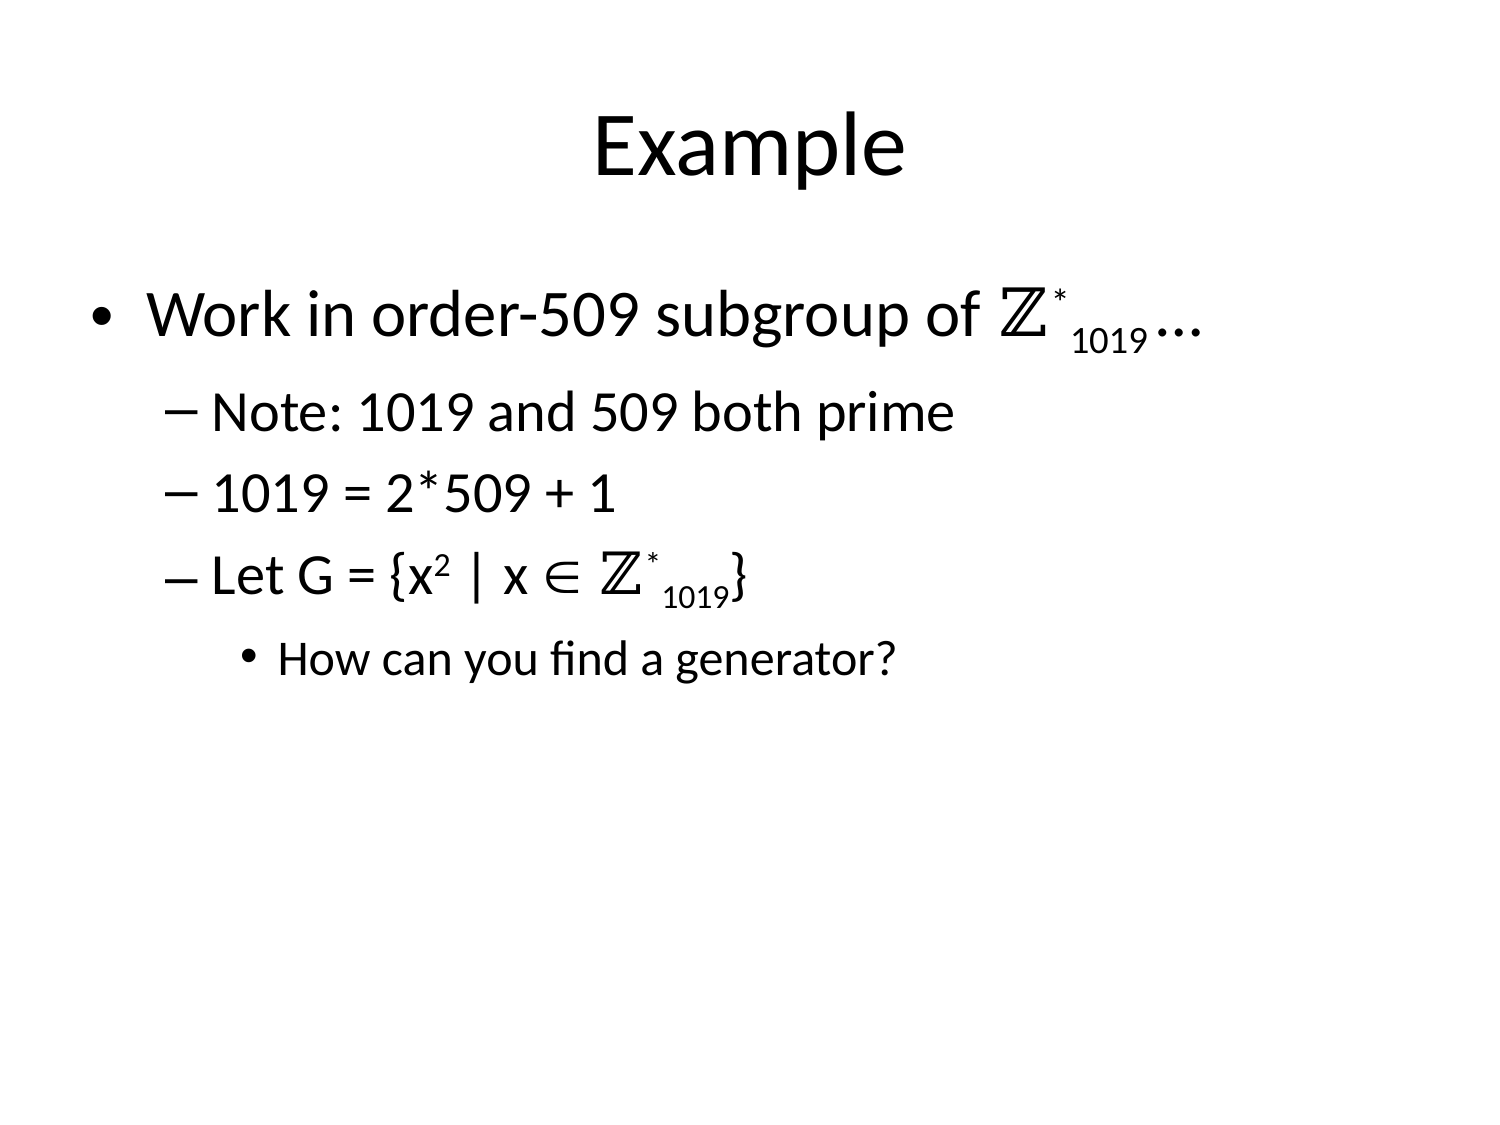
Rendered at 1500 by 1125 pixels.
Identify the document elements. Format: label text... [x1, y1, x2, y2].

list Work in order-509 subgroup of ℤ*1019 … Note: 1019 and 509 both prime 1019 = 2*509 + 1 Let G = {x2 | x  ℤ*1019} How can you find a generator? [75, 262, 1425, 1005]
title Example [75, 45, 1425, 233]
